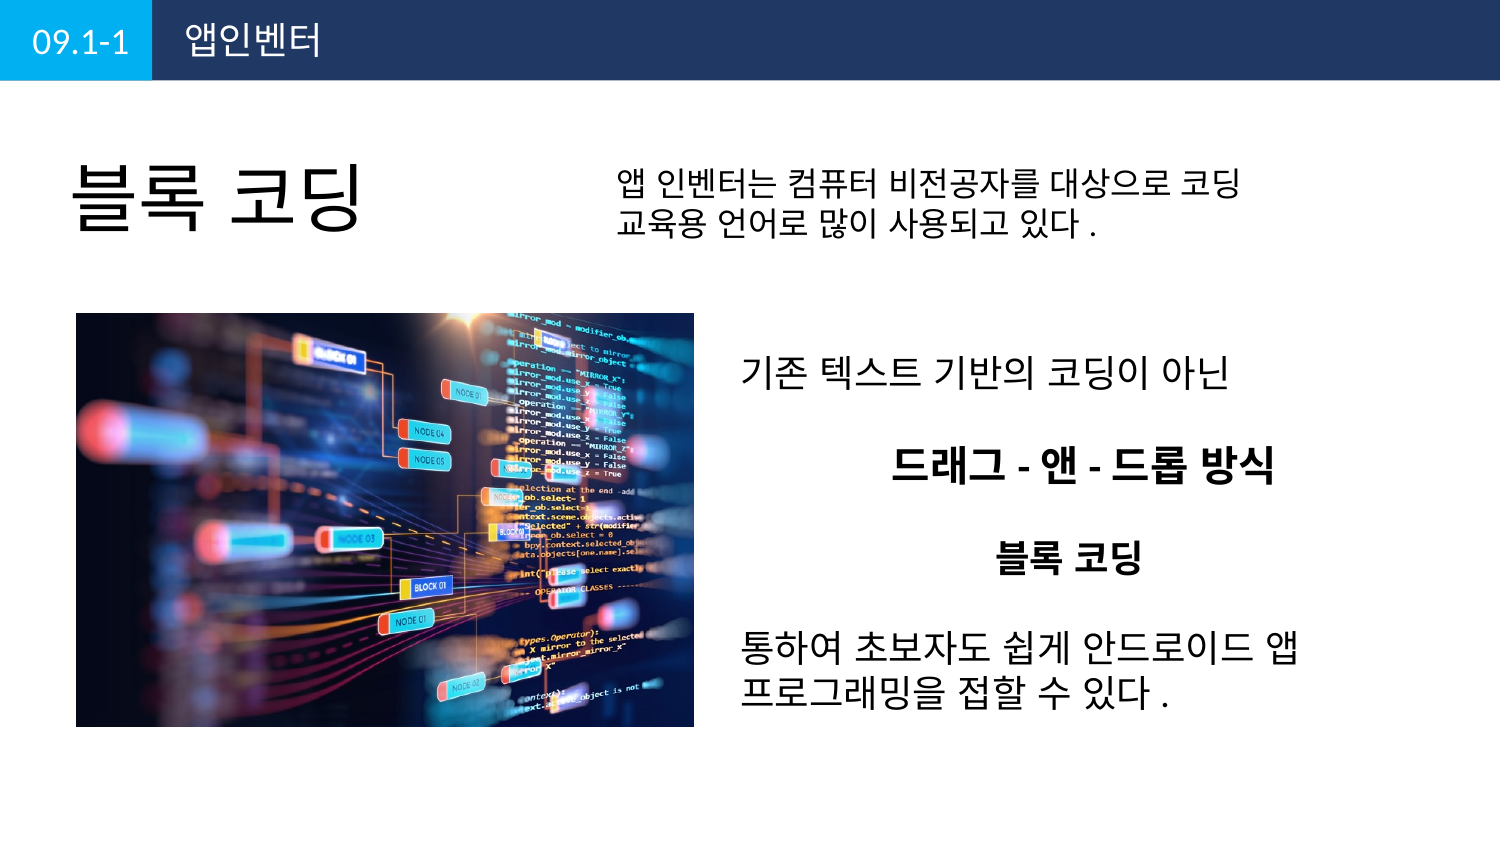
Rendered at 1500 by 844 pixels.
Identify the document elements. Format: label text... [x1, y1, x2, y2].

text_box 기존 텍스트 기반의 코딩이 아닌 드래그-앤-드롭 방식 블록 코딩 통하여 초보자도 쉽게 안드로이드 앱 프로그래밍을 접할 수 있다. [725, 342, 1424, 723]
picture [76, 313, 694, 727]
text_box 09.1-1 [17, 9, 153, 70]
text_box [0, 0, 153, 81]
text_box [153, 0, 1500, 81]
text_box 앱 인벤터는 컴퓨터 비전공자를 대상으로 코딩 교육용 언어로 많이 사용되고 있다. [602, 155, 1353, 251]
text_box 앱인벤터 [169, 9, 945, 70]
text_box 블록 코딩 [55, 144, 472, 249]
